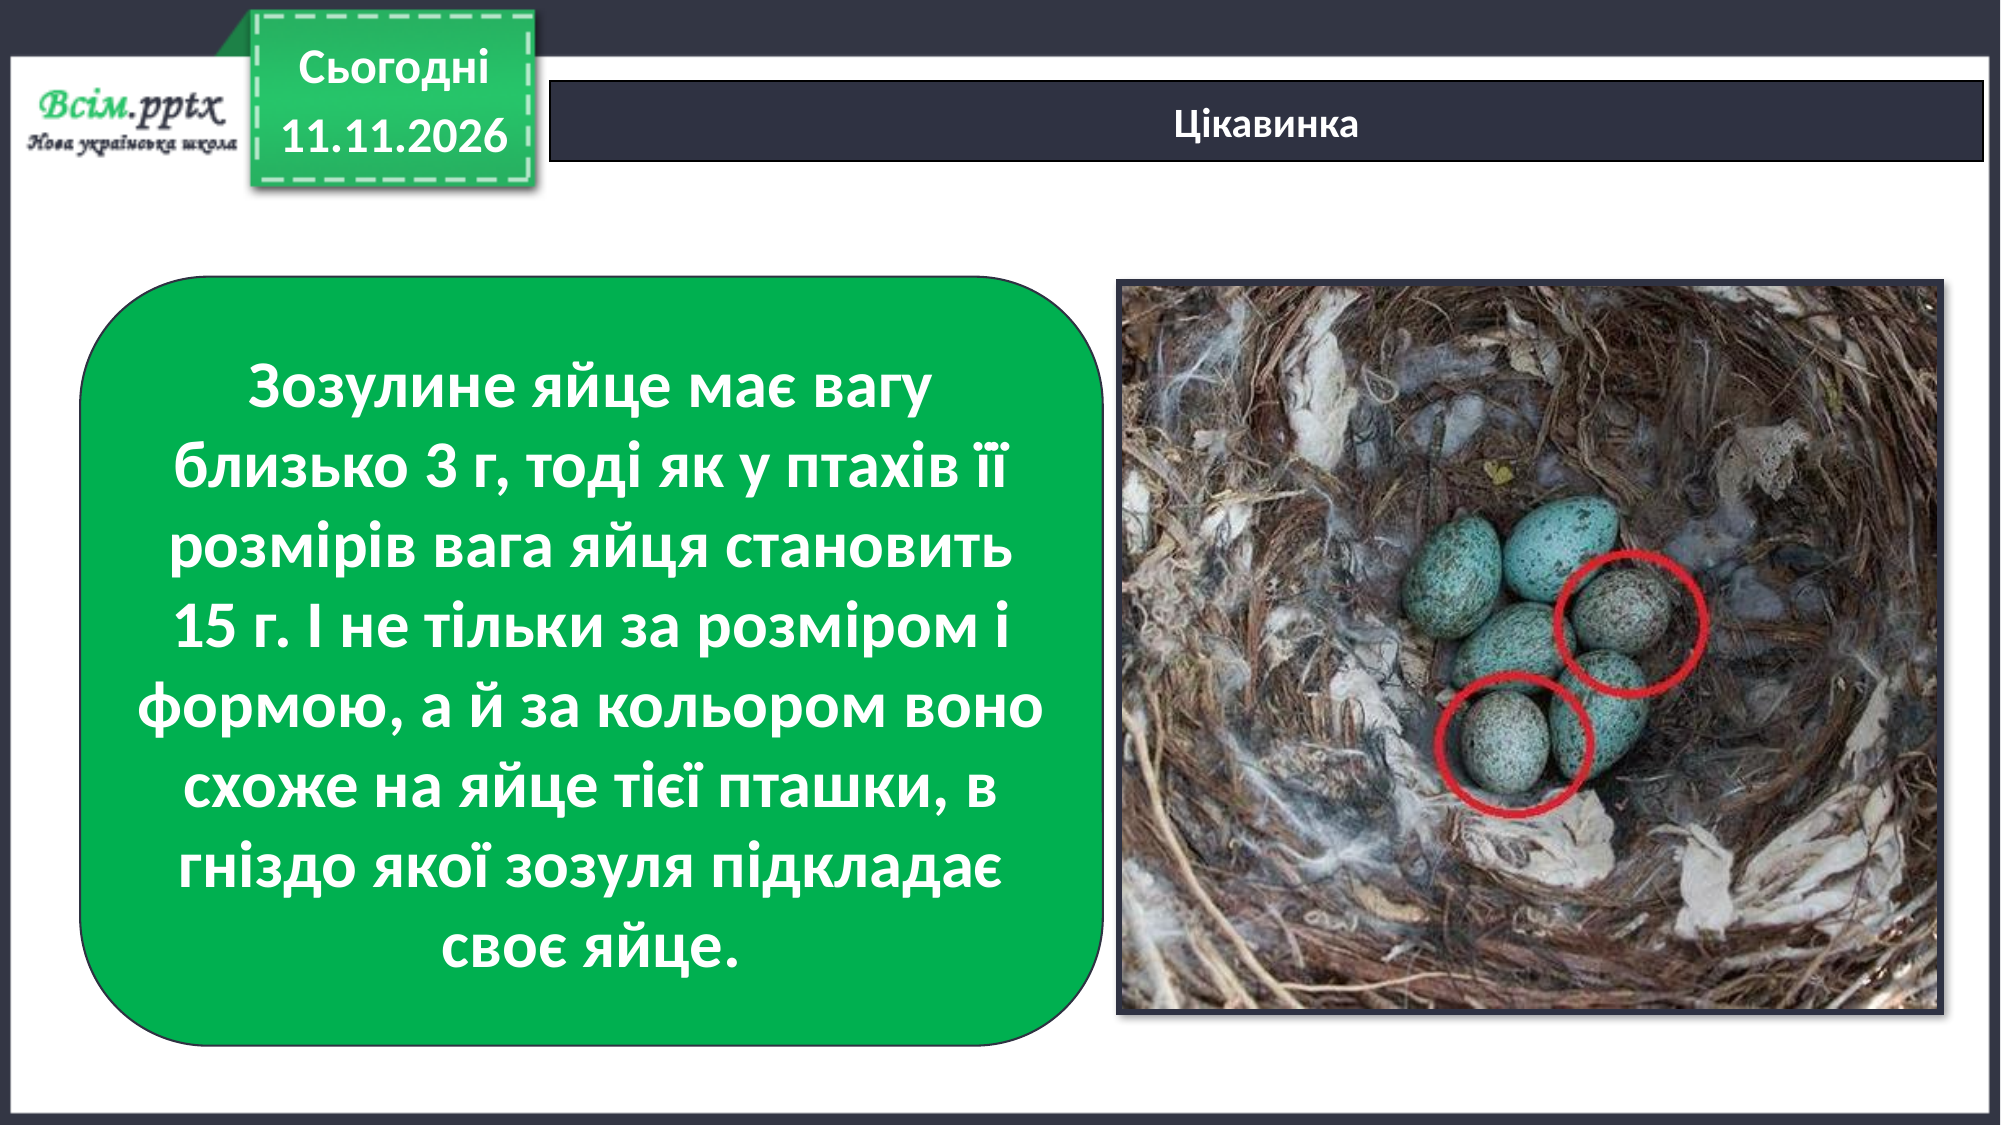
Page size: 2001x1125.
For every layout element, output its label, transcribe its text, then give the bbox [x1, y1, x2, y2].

text_box Зозулине яйце має вагу близько 3 г, тоді як у птахів її розмірів вага яйця становить 15 г. І не тільки за розміром і формою, а й за кольором воно схоже на яйце тієї пташки, в гніздо якої зозуля підкладає своє яйце. [79, 275, 1104, 1047]
text_box Сьогодні [284, 26, 535, 101]
picture [0, 0, 2001, 1125]
text_box Цікавинка [549, 80, 1984, 162]
text_box 15.04.2022 [263, 101, 524, 164]
